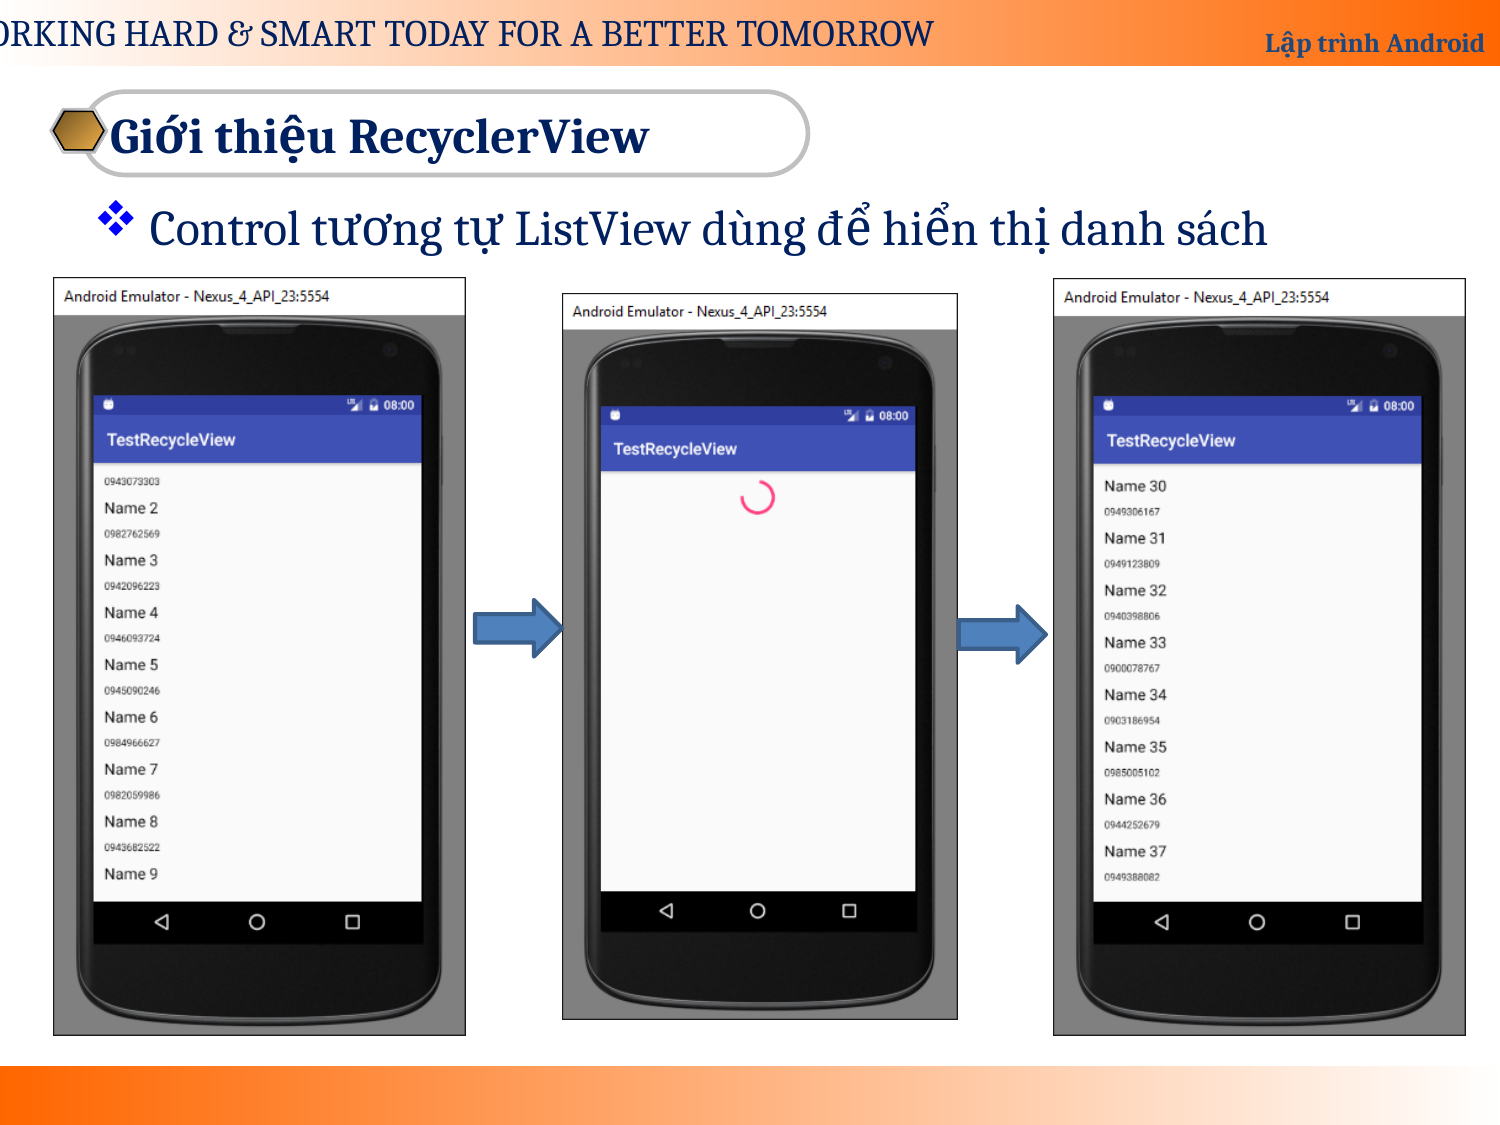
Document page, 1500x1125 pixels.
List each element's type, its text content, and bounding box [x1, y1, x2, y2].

picture [561, 293, 958, 1020]
picture [1053, 278, 1466, 1037]
picture [53, 277, 466, 1037]
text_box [49, 91, 809, 176]
text_box Control tương tự ListView dùng để hiển thị danh sách [78, 187, 1429, 300]
text_box [962, 604, 1048, 665]
text_box [472, 598, 556, 659]
